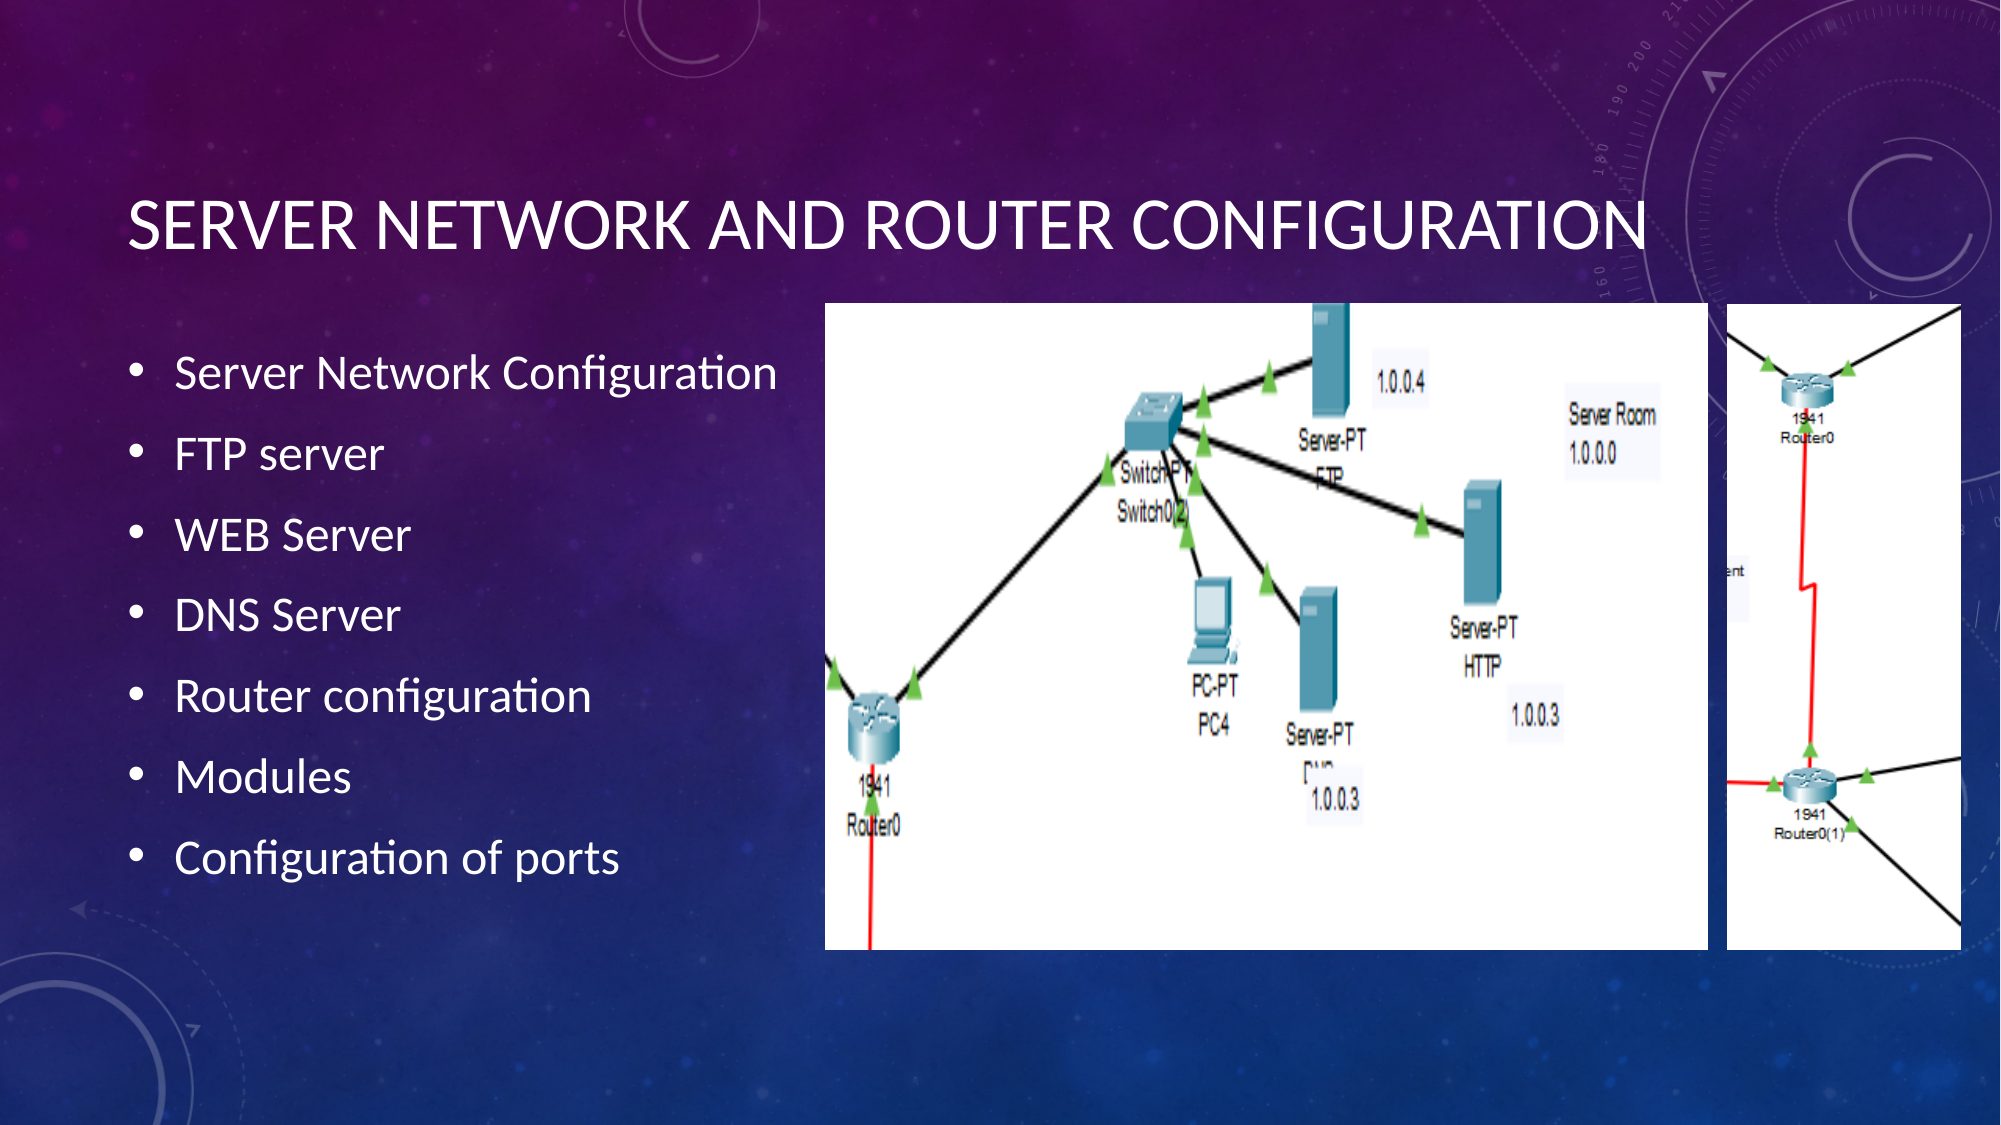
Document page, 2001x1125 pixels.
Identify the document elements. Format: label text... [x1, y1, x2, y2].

title SERVER NETWORK AND ROUTER CONFIGURATION [112, 99, 1775, 339]
list Server Network Configuration FTP server WEB Server DNS Server Router configuration Modules Configuration of ports [112, 312, 819, 912]
picture [0, 0, 2001, 1125]
